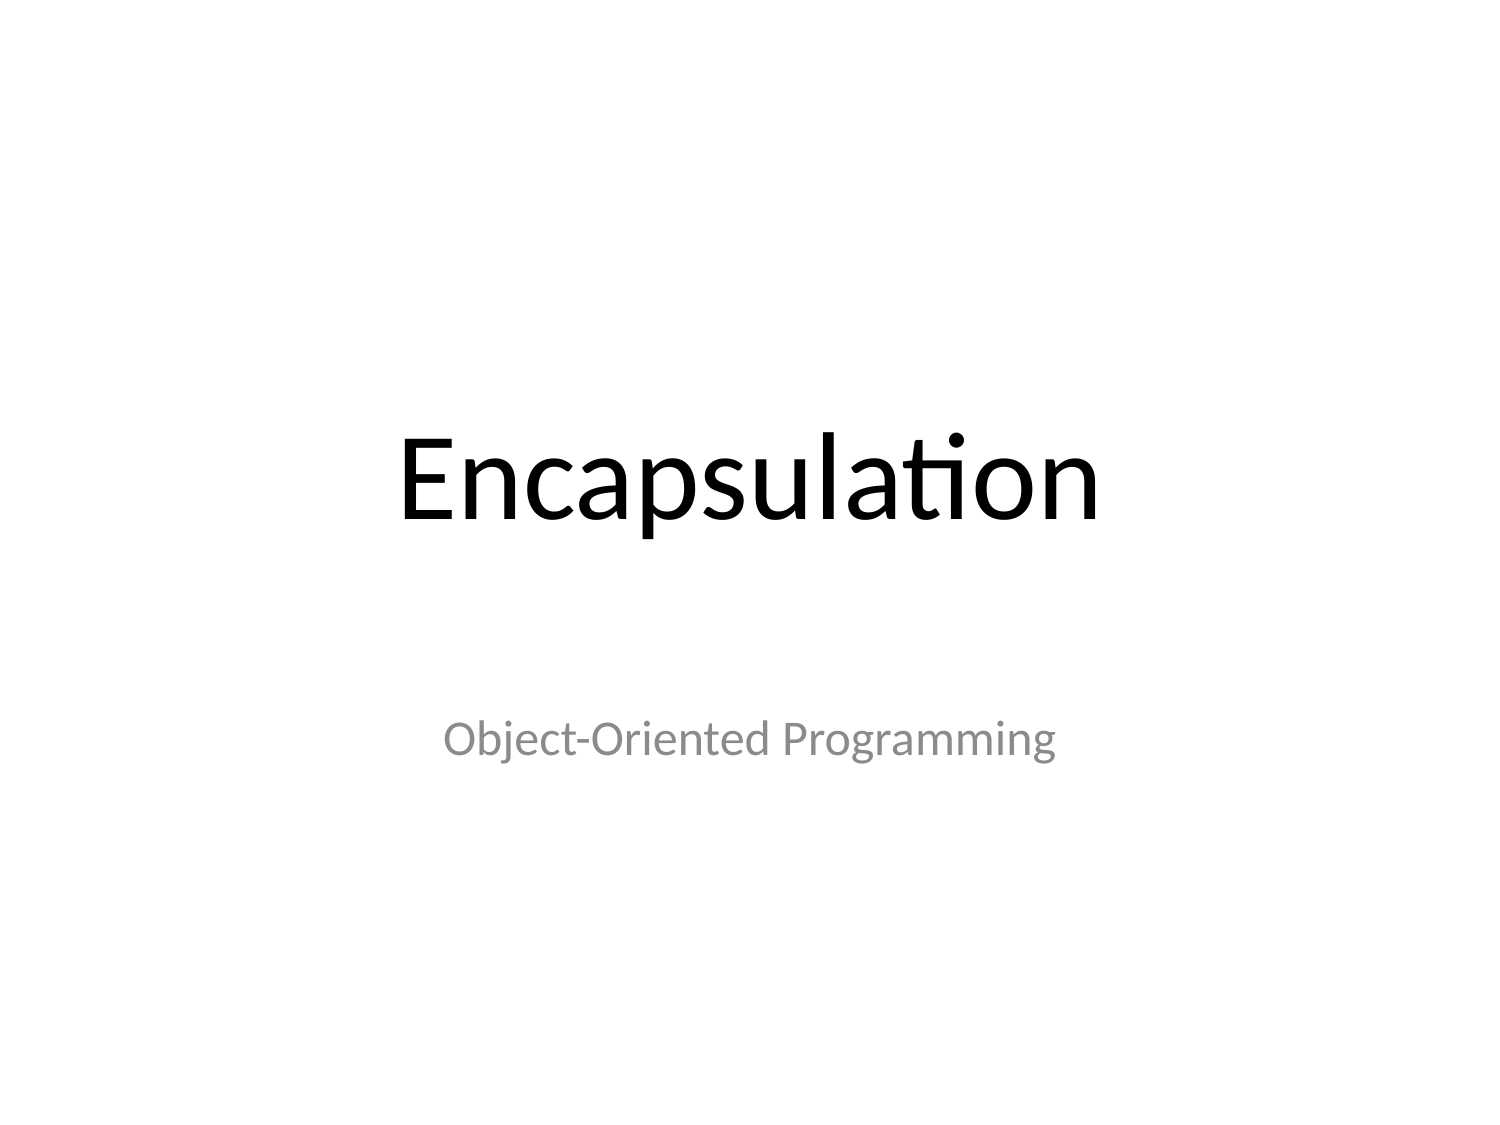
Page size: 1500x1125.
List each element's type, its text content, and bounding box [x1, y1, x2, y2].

title Encapsulation [112, 349, 1388, 591]
subtitle Object-Oriented Programming [225, 637, 1275, 925]
